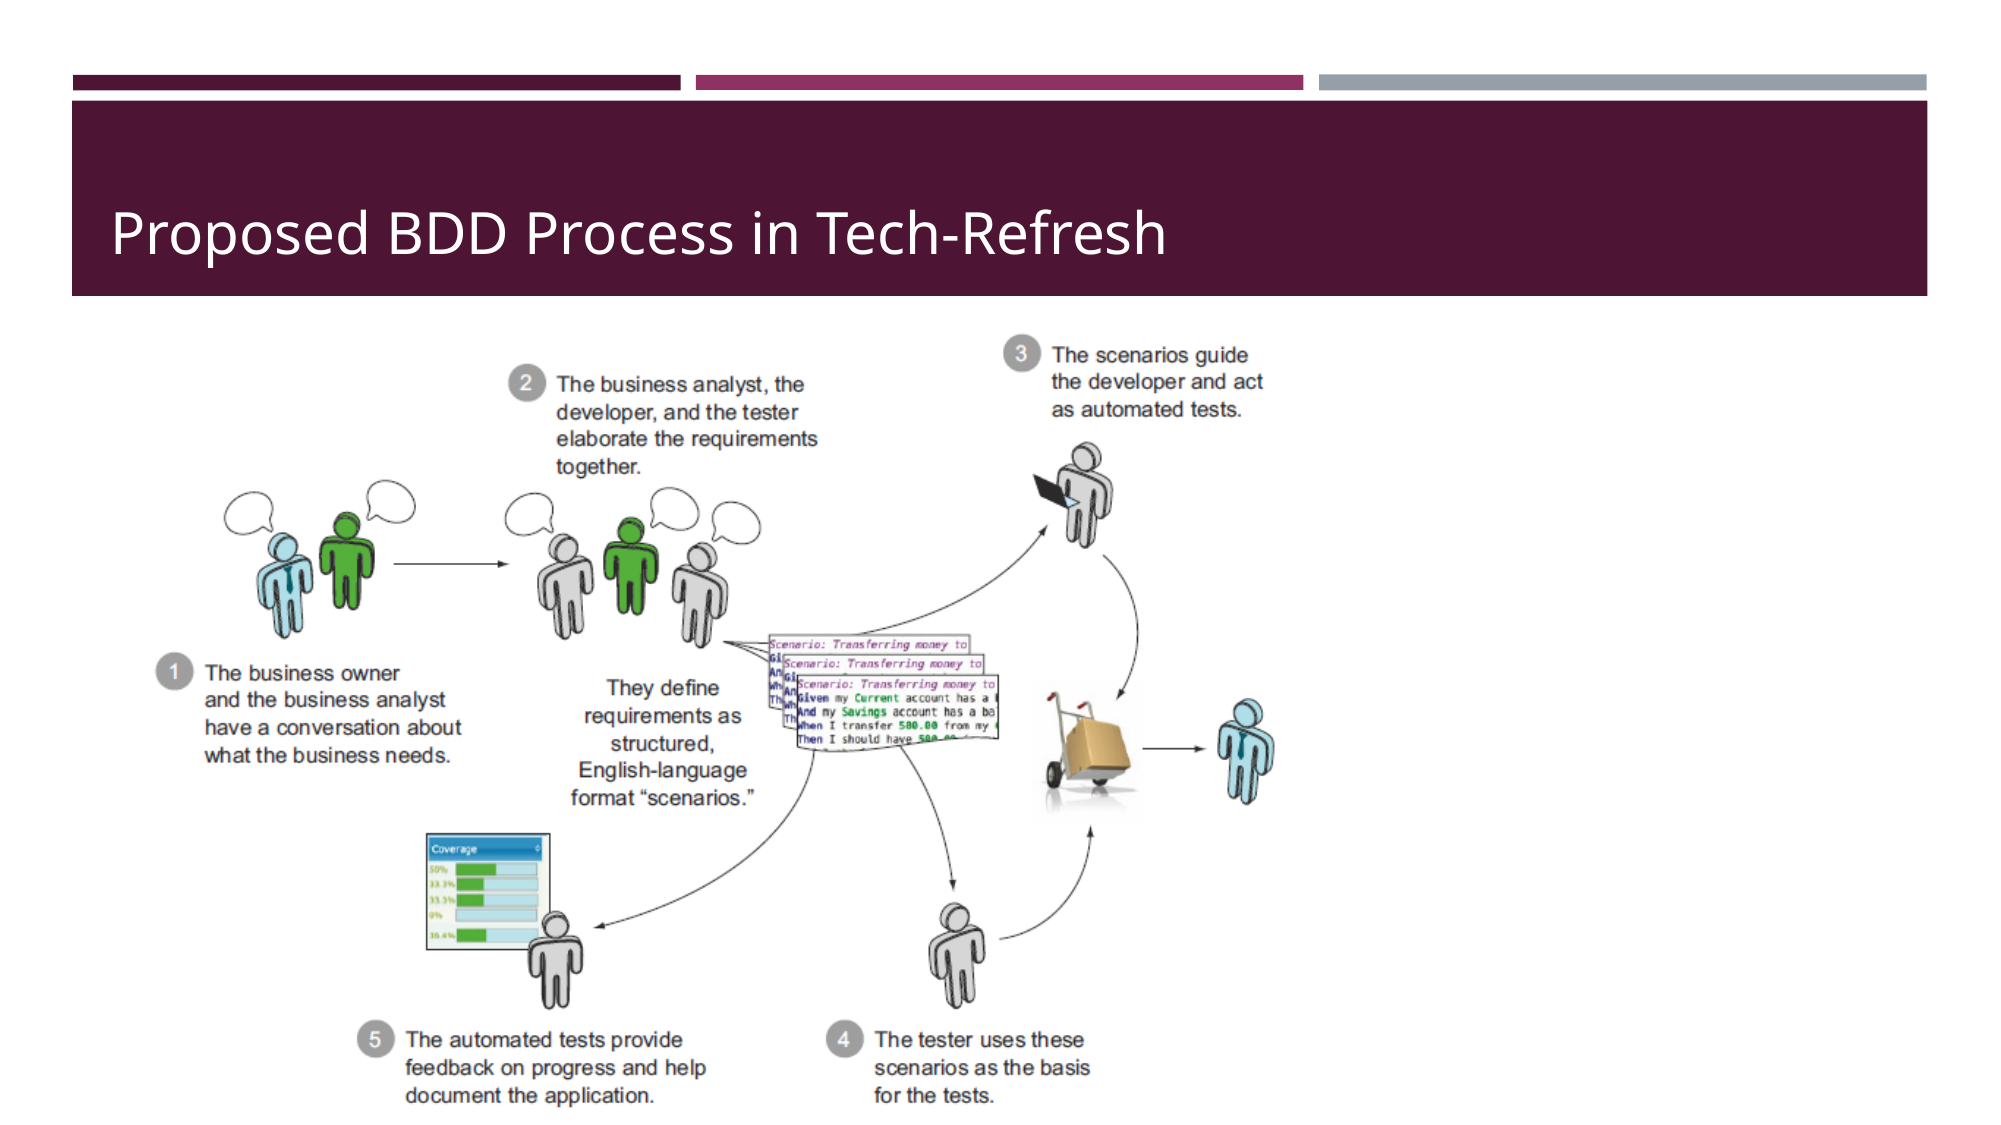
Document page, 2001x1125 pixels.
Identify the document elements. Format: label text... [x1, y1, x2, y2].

picture [75, 304, 1367, 1125]
title Proposed BDD Process in Tech-Refresh [95, 115, 1905, 282]
